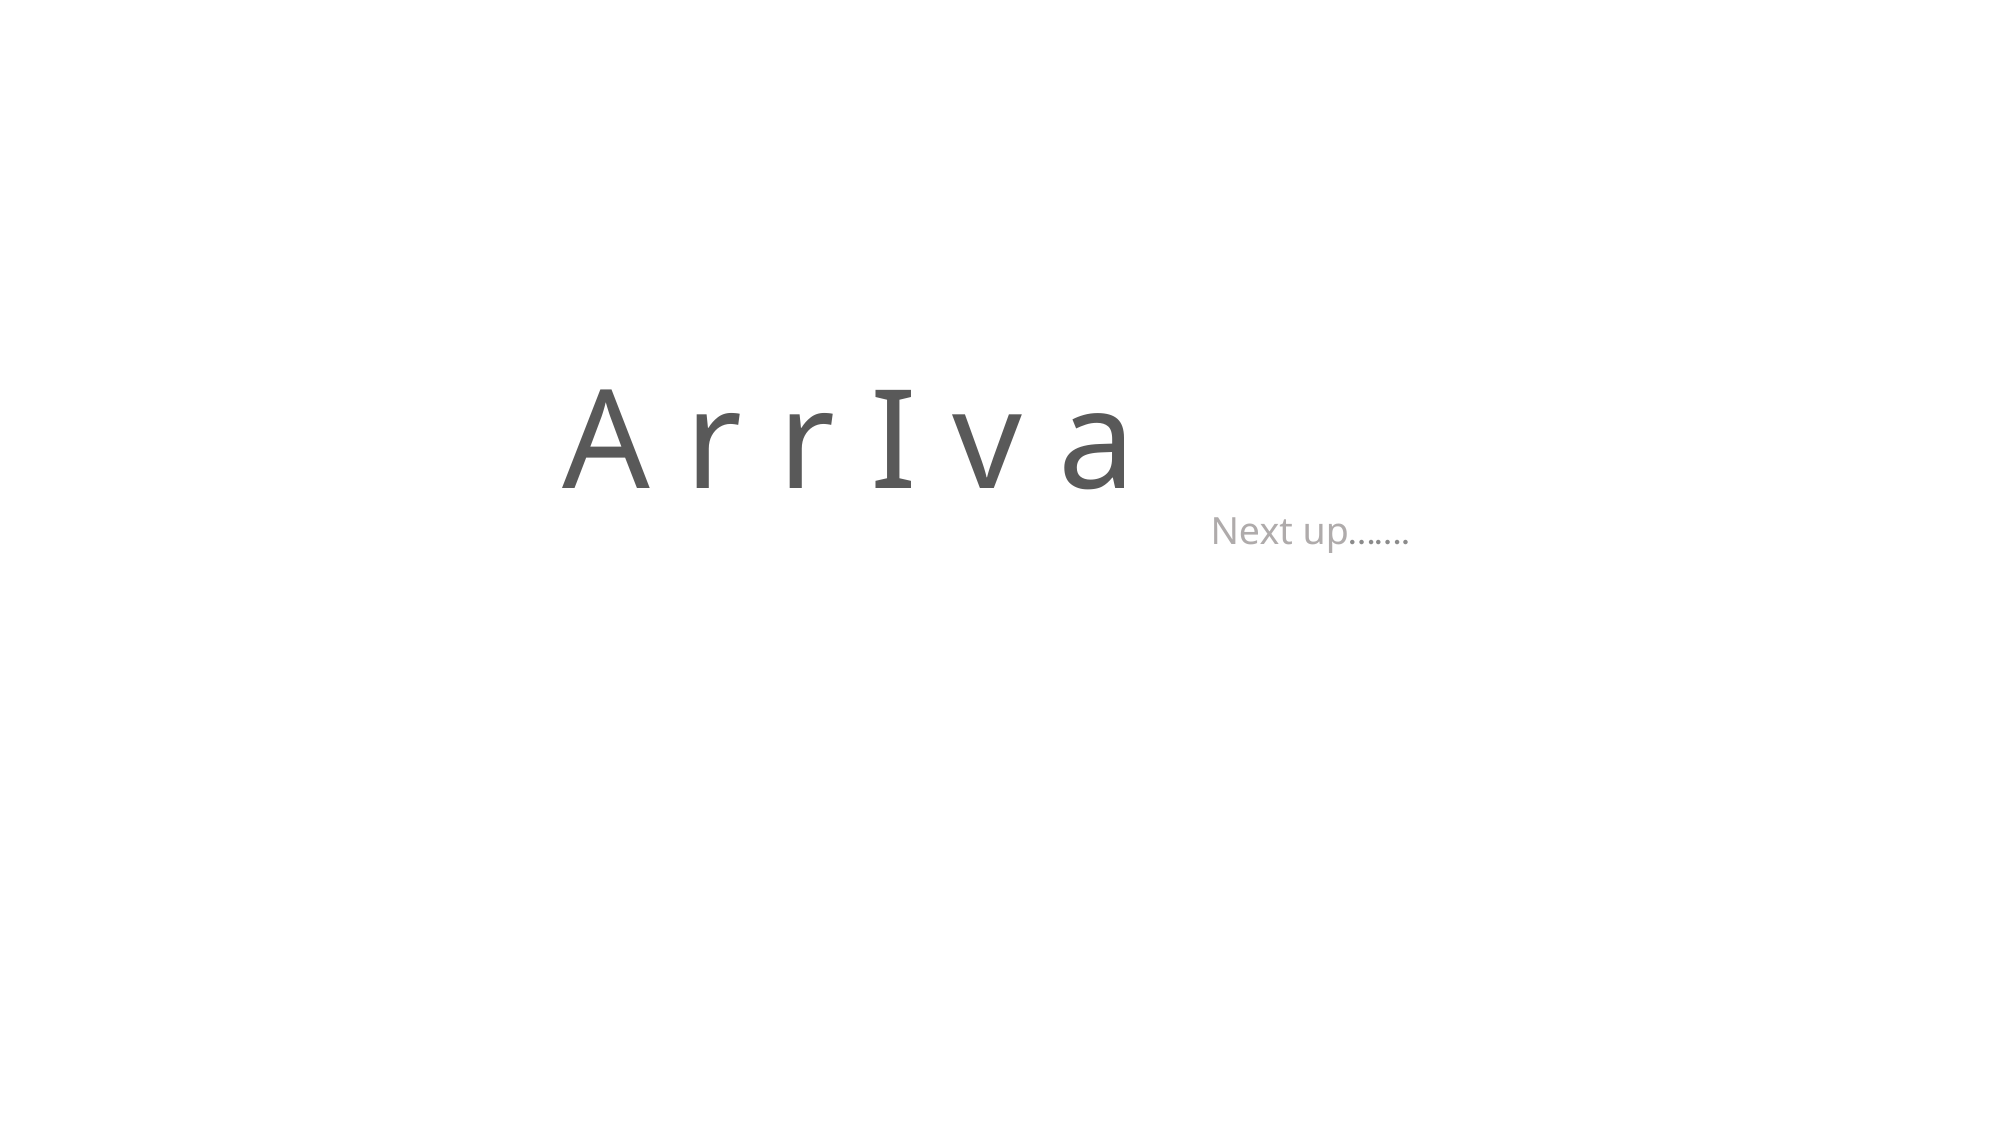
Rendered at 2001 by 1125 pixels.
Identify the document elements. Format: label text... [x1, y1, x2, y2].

title A r r I v a [547, 335, 1452, 527]
list Next up……. [1195, 504, 1452, 581]
